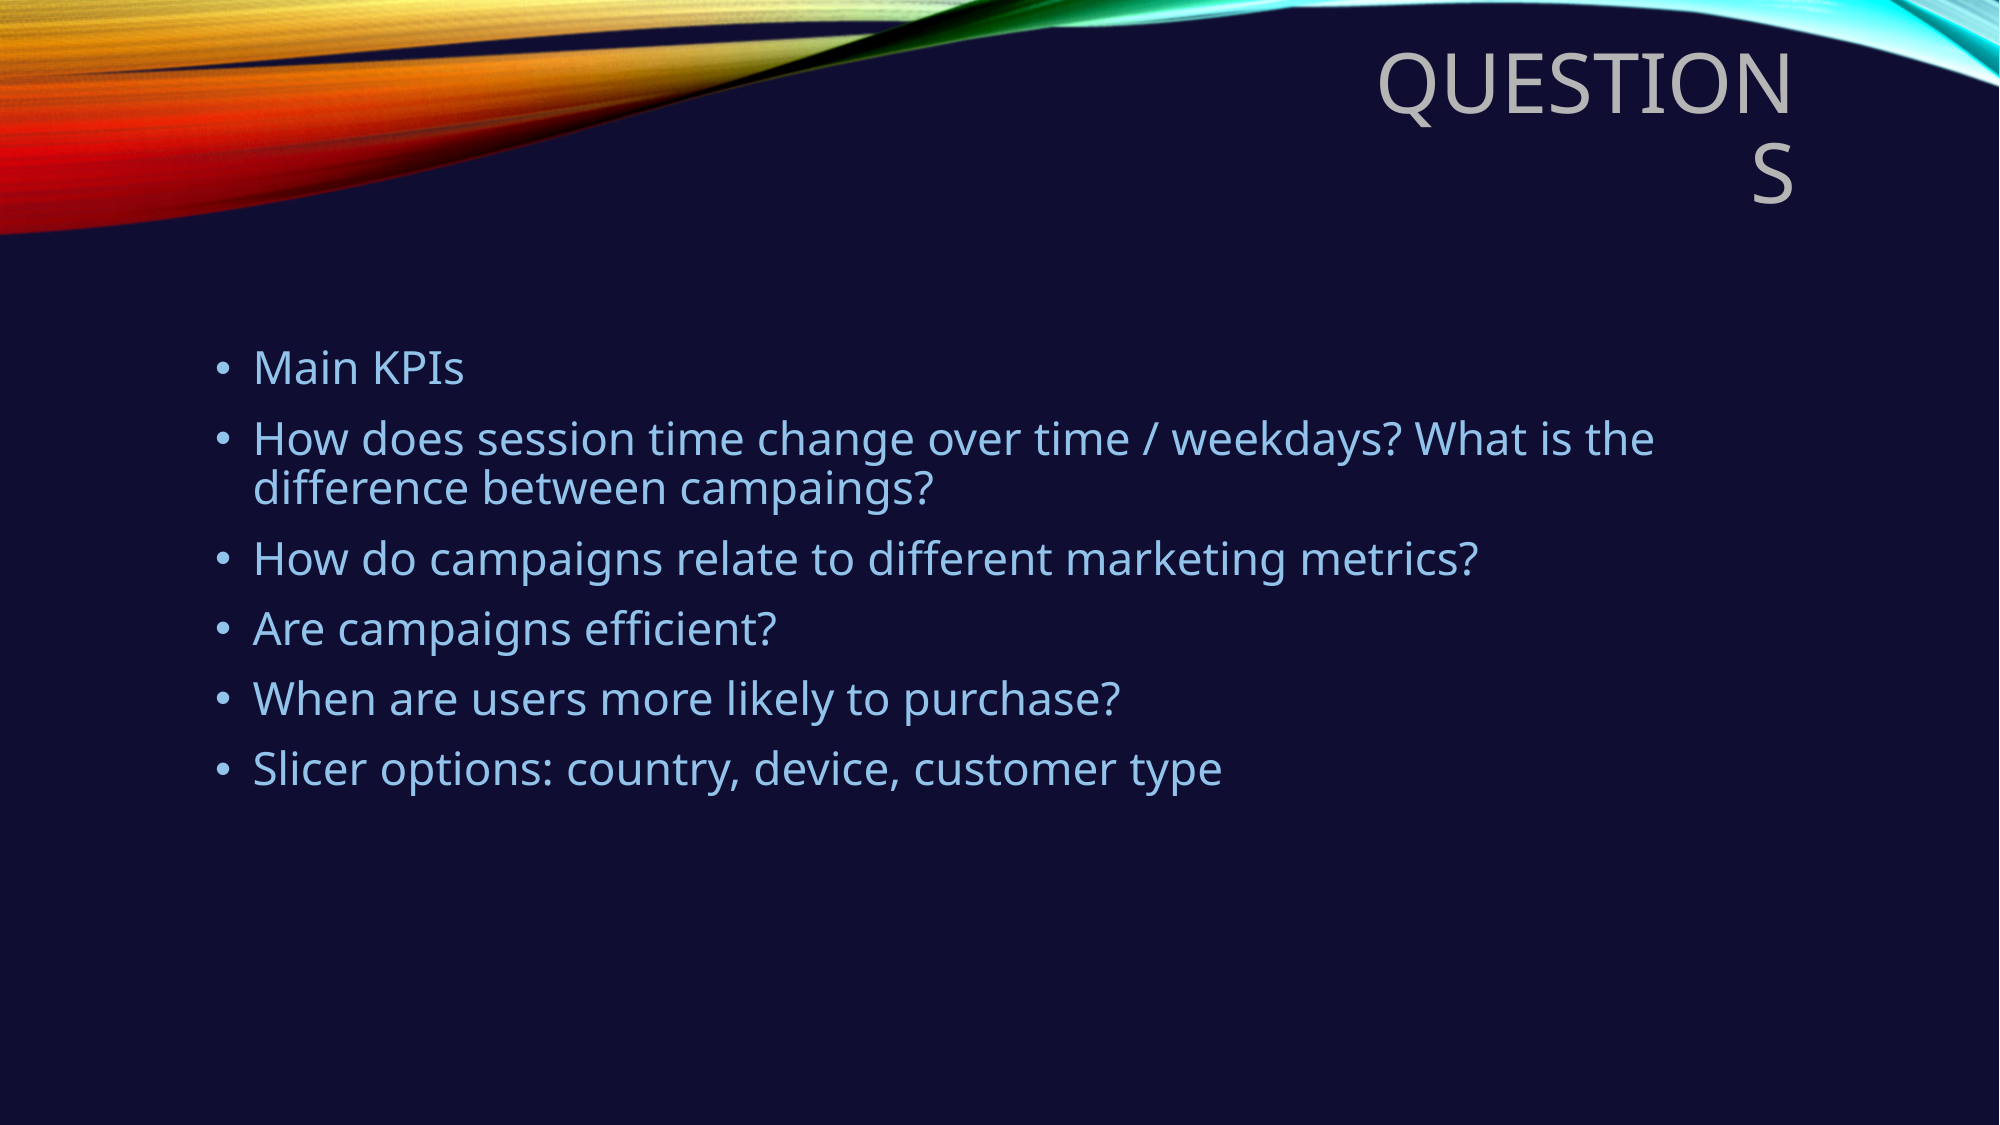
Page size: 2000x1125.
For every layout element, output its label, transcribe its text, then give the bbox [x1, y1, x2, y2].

title Questions [1318, 30, 1812, 232]
picture [0, 0, 2000, 237]
list Main KPIs How does session time change over time / weekdays? What is the difference between campaings? How do campaigns relate to different marketing metrics? Are campaigns efficient? When are users more likely to purchase? Slicer options: country, device, customer type [199, 338, 1900, 1012]
